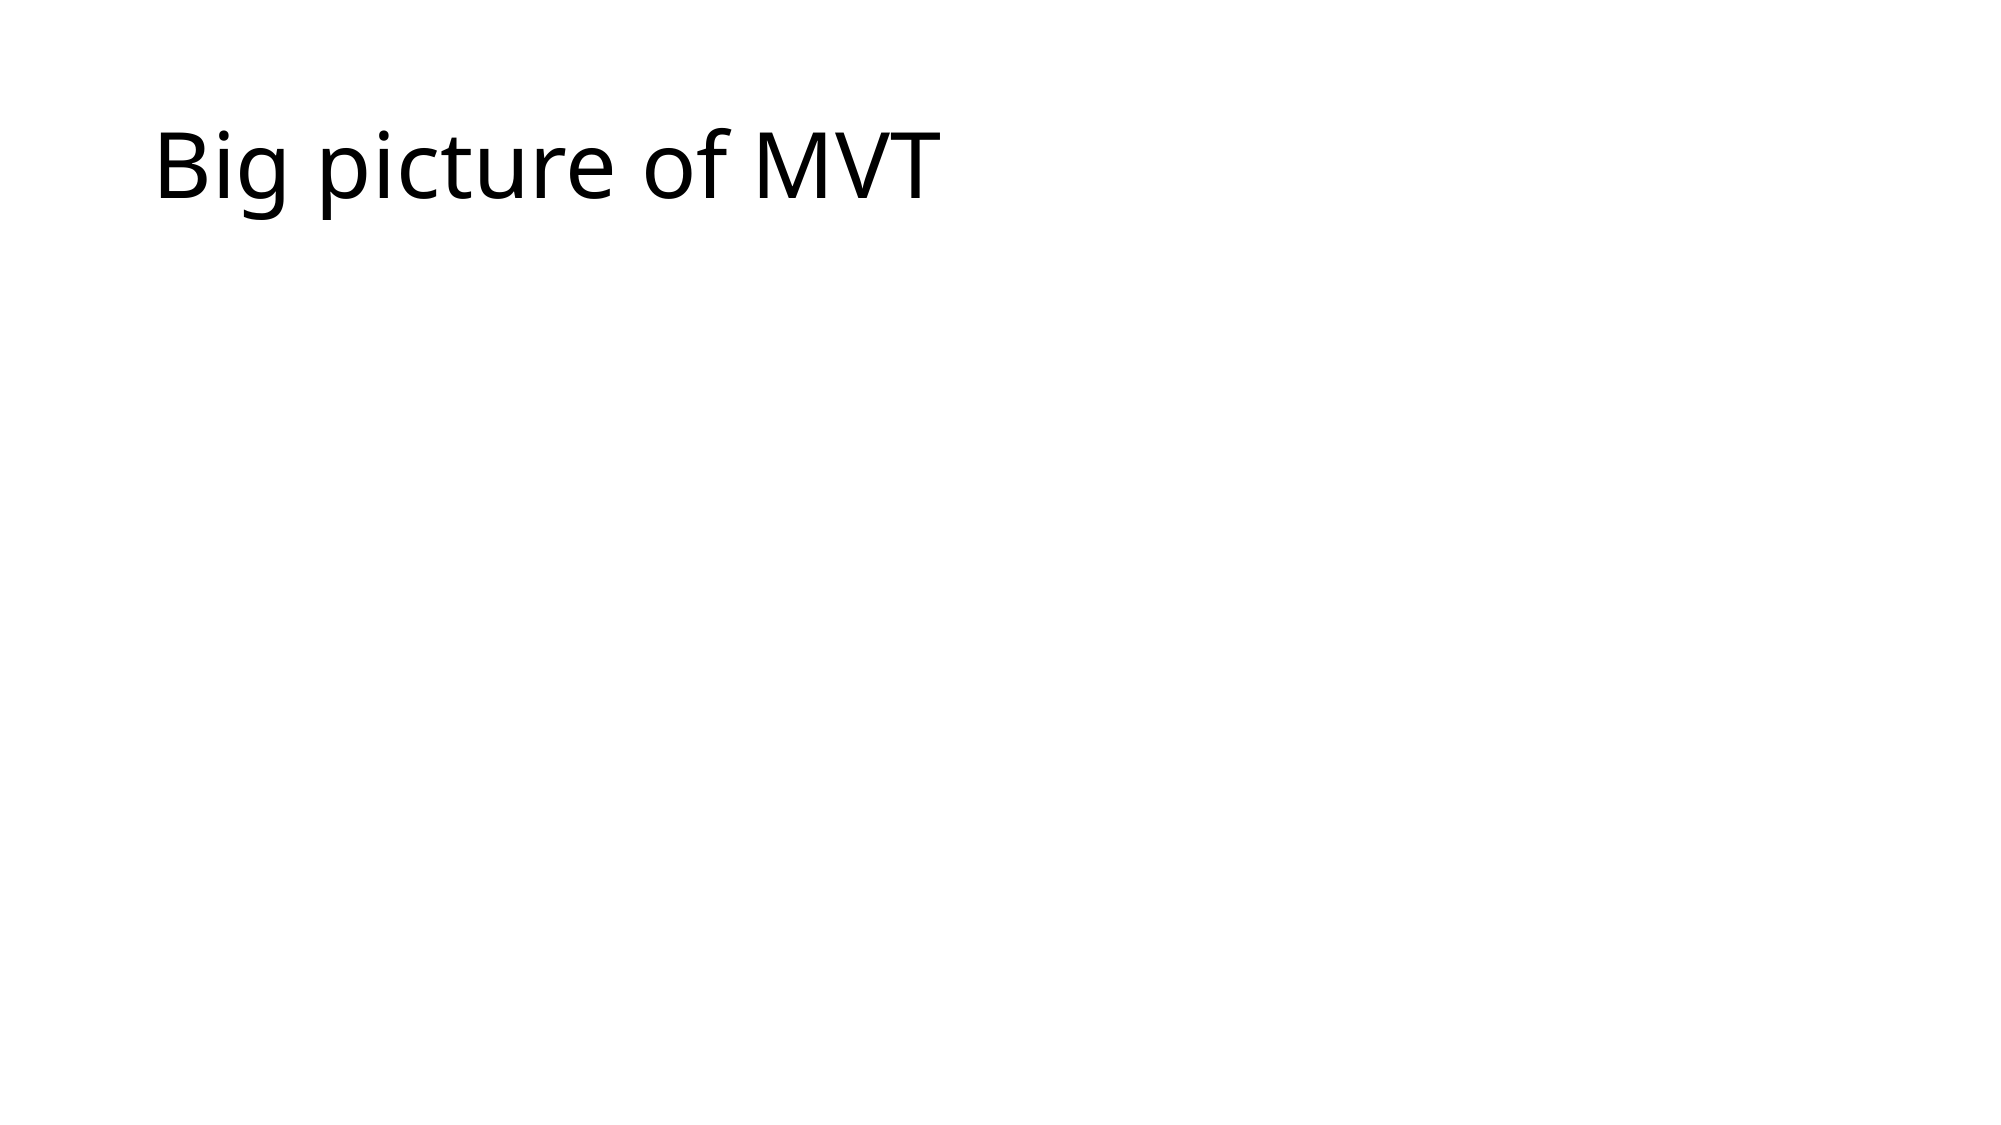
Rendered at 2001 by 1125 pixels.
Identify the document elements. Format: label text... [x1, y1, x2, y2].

title Big picture of MVT [137, 59, 1863, 278]
